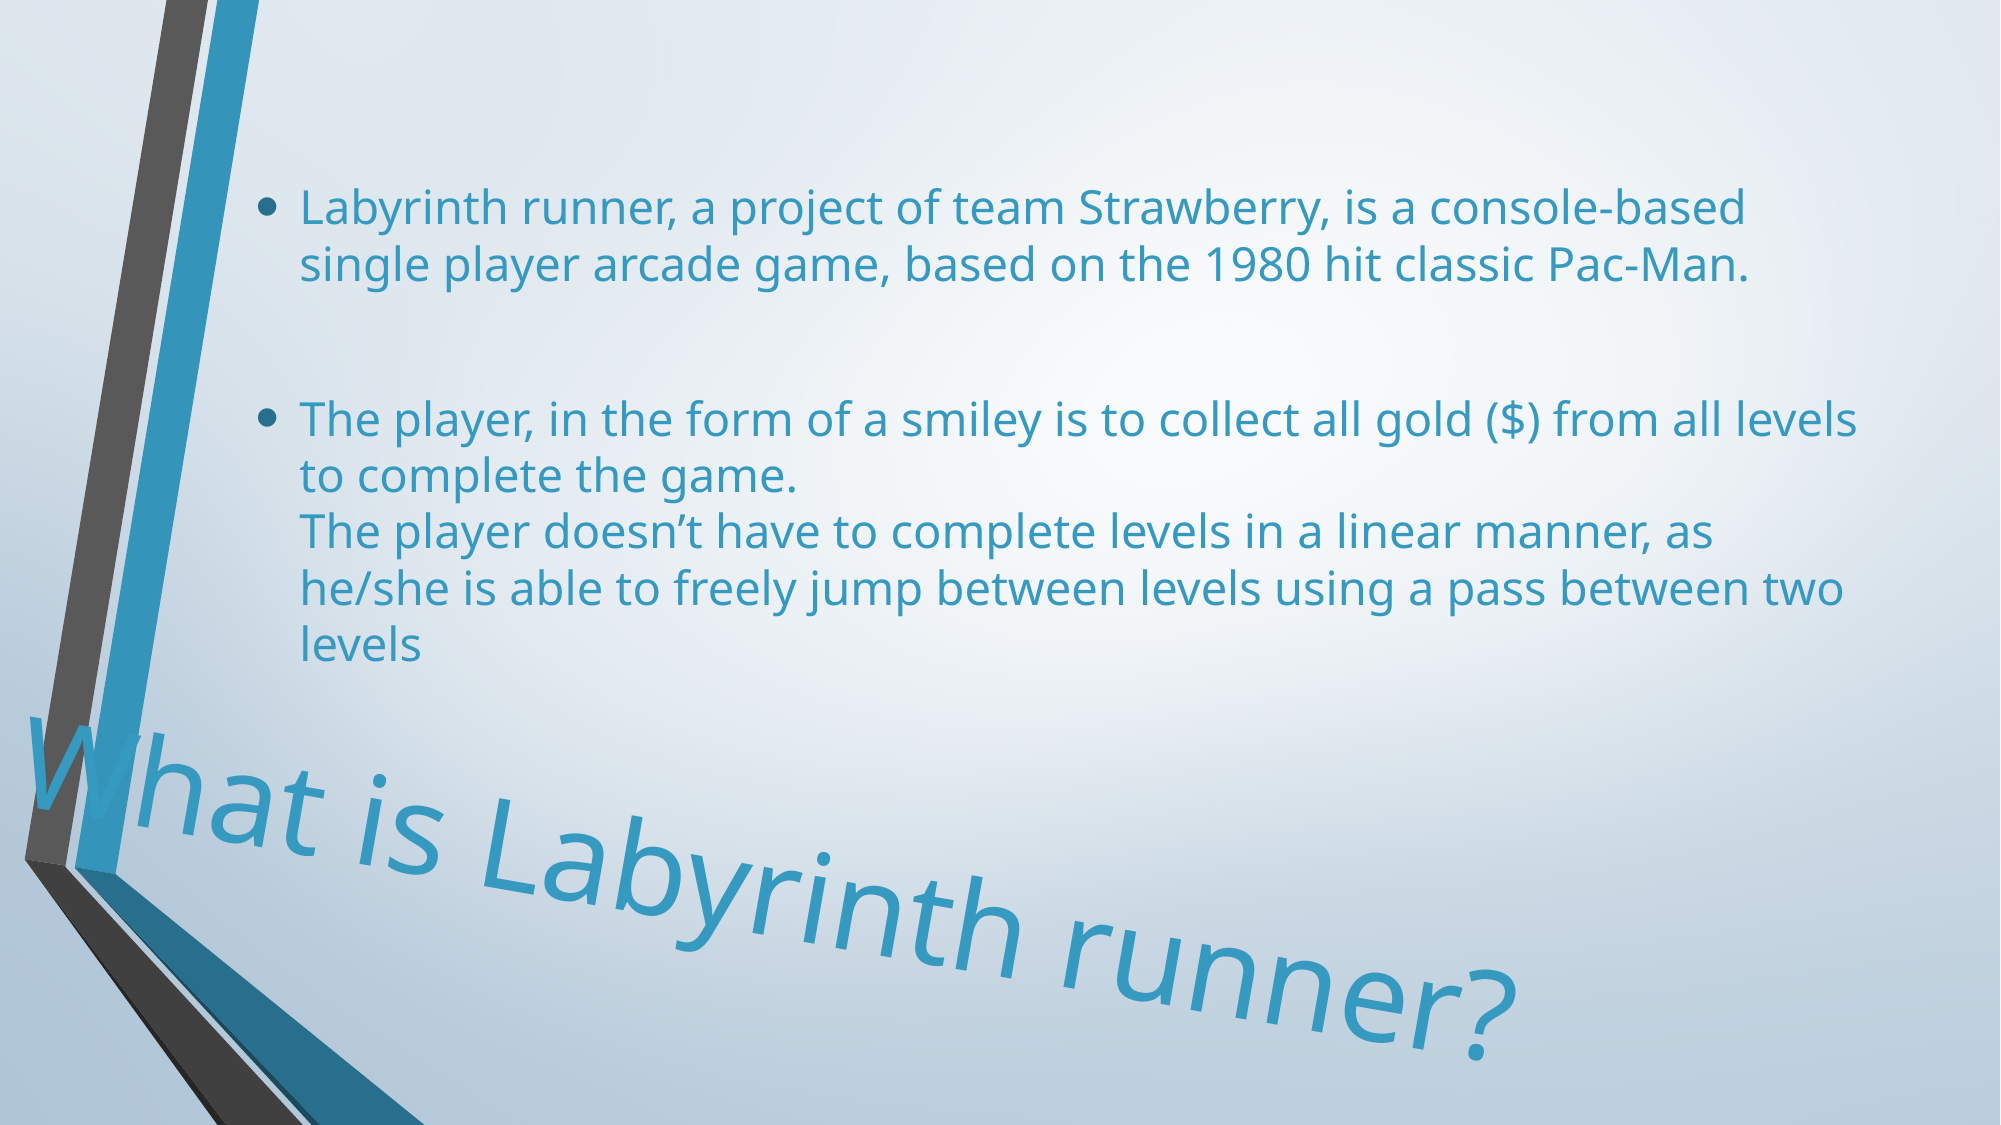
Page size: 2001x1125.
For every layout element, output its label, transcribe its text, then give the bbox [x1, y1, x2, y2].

list Labyrinth runner, a project of team Strawberry, is a console-based single player arcade game, based on the 1980 hit classic Pac-Man. The player, in the form of a smiley is to collect all gold ($) from all levels to complete the game. The player doesn’t have to complete levels in a linear manner, as he/she is able to freely jump between levels using a pass between two levels [240, 170, 1884, 683]
title What is Labyrinth runner? [0, 543, 1614, 1111]
